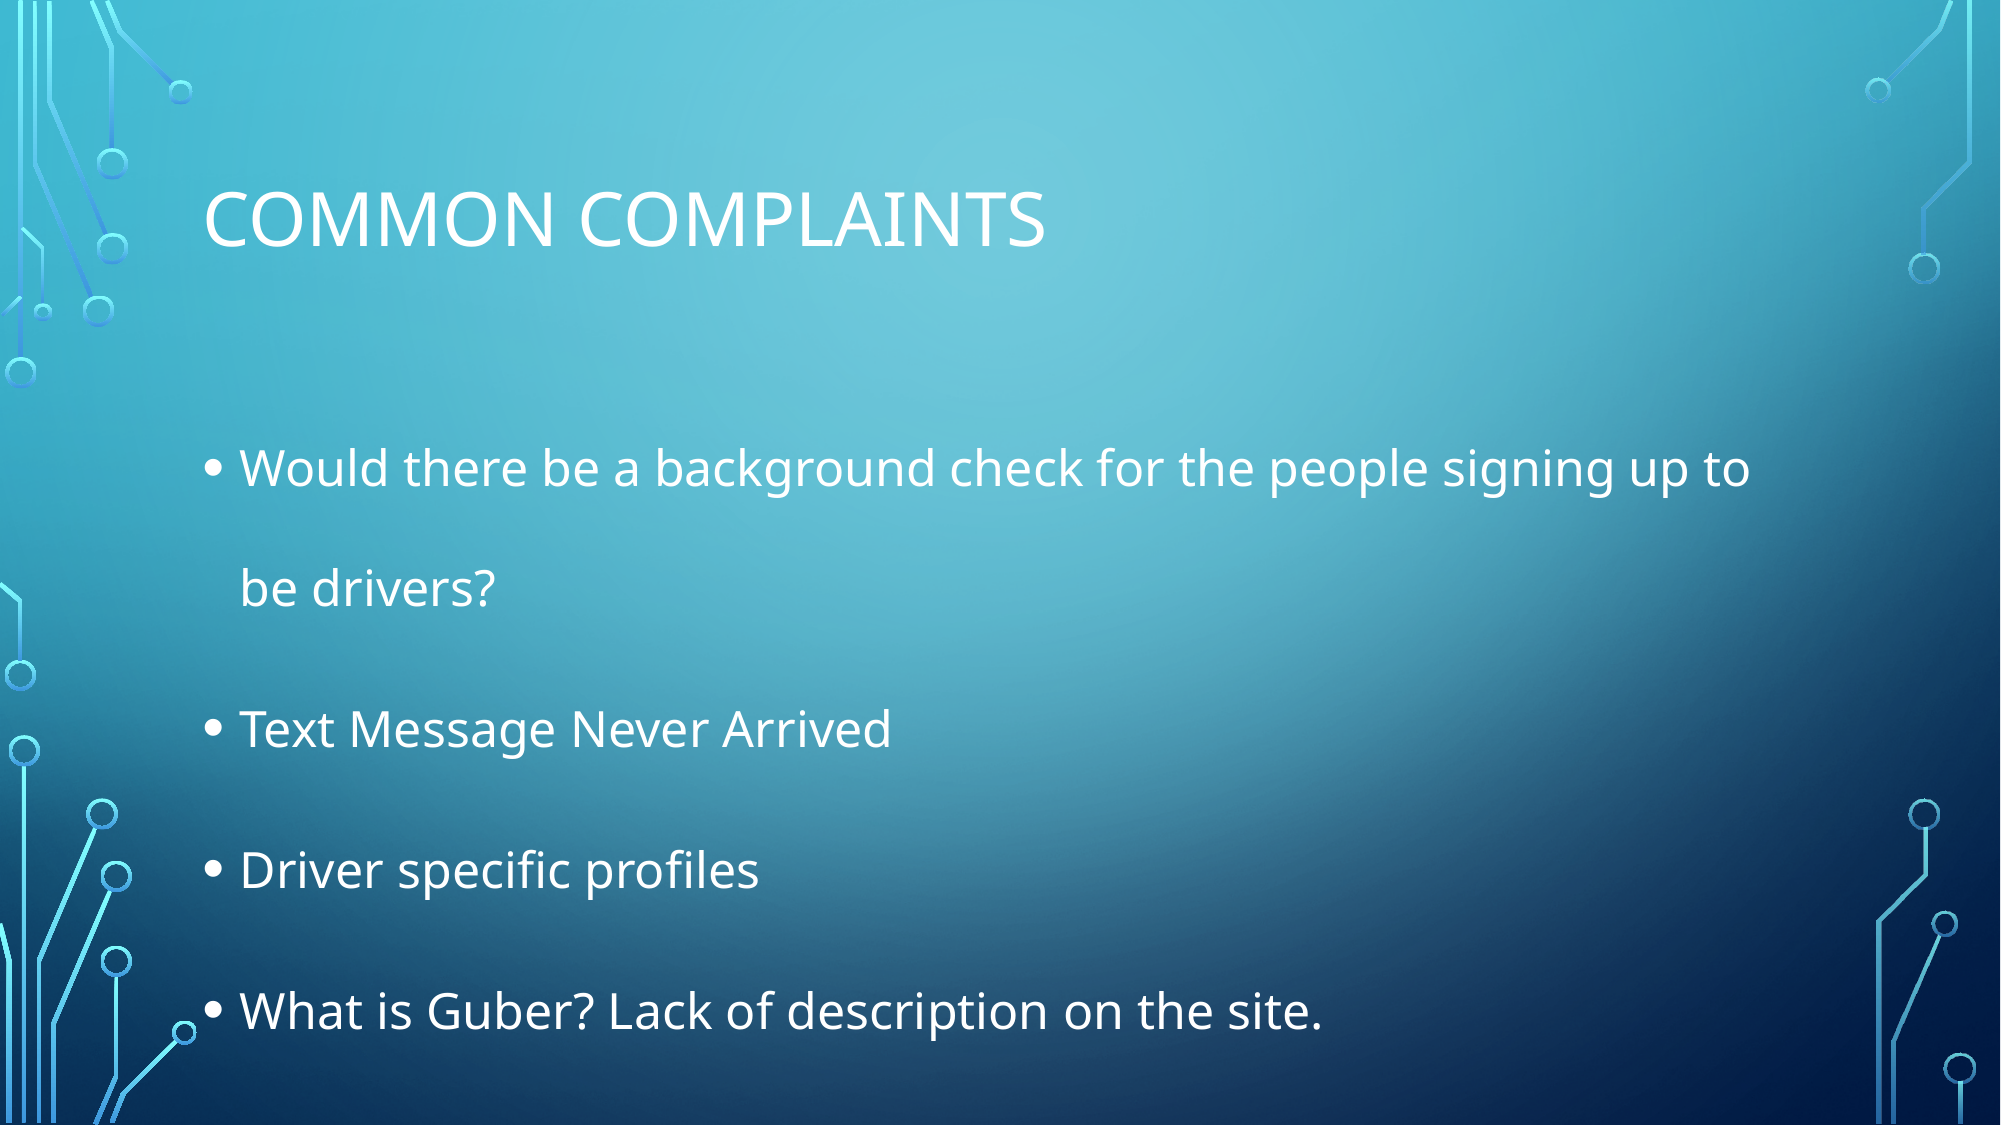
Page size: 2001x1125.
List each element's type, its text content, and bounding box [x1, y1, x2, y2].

list Would there be a background check for the people signing up to be drivers? Text Message Never Arrived Driver specific profiles What is Guber? Lack of description on the site. [187, 369, 1813, 950]
title Common Complaints [187, 101, 1813, 344]
